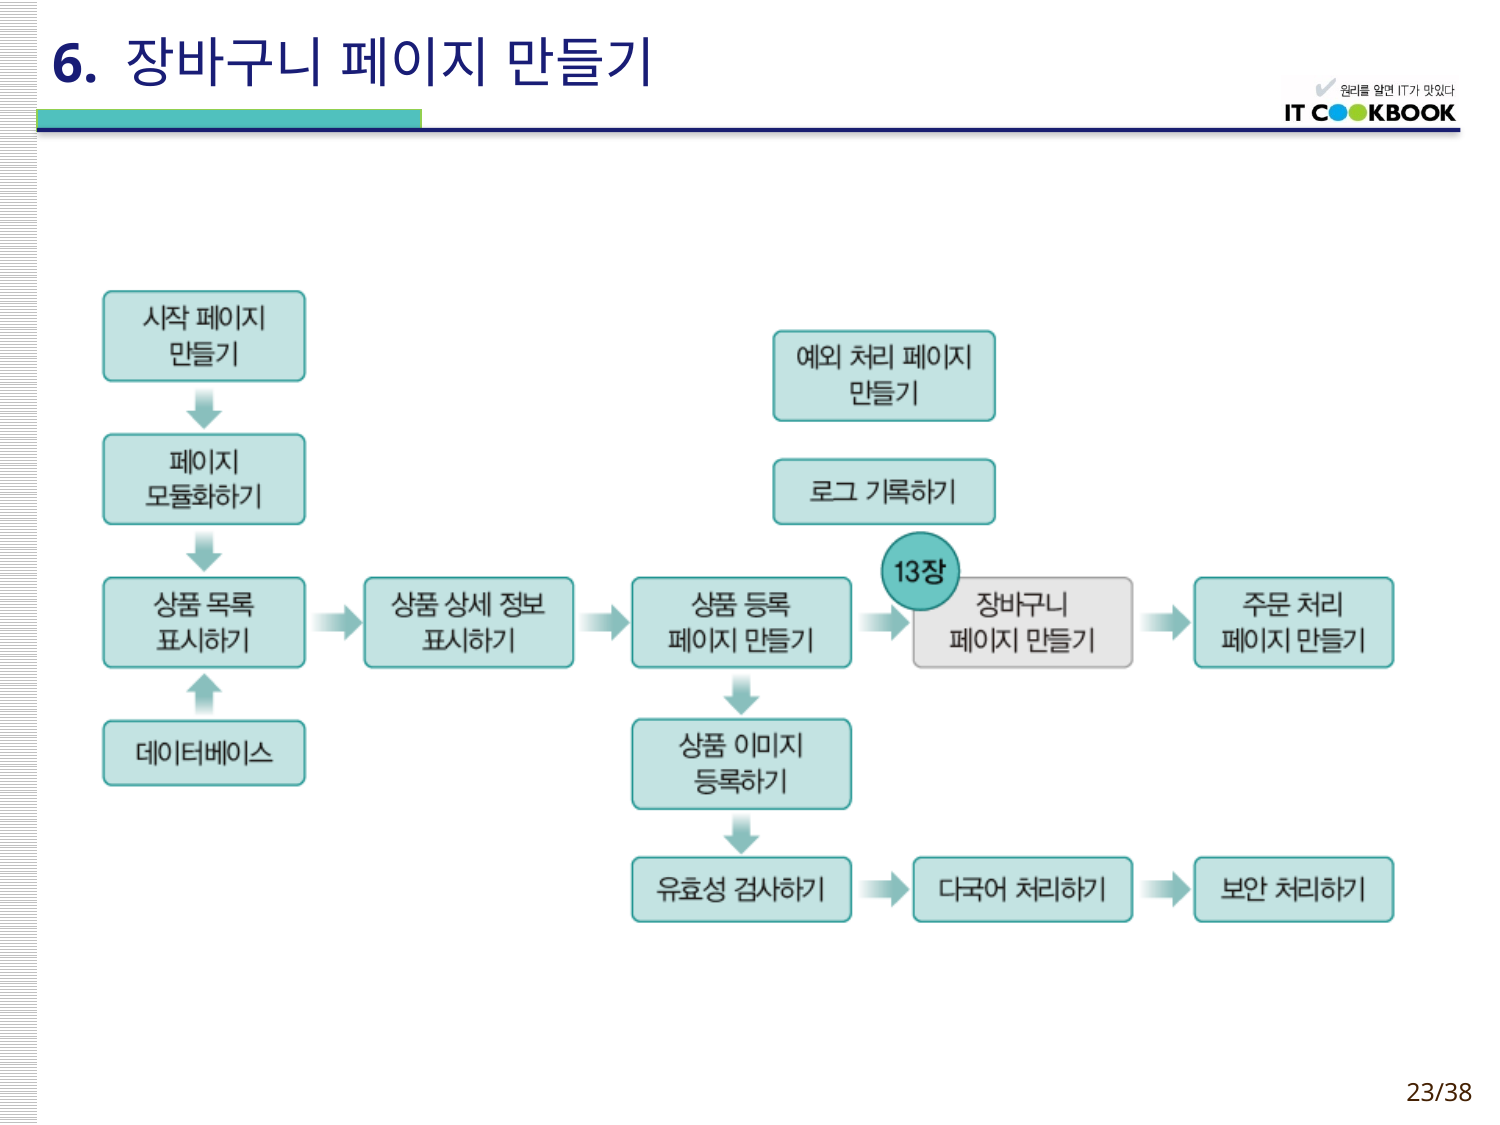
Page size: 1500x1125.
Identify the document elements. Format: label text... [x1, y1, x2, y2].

picture [1281, 75, 1459, 123]
title 6. 장바구니 페이지 만들기 [37, 13, 1278, 109]
picture [87, 278, 1412, 937]
